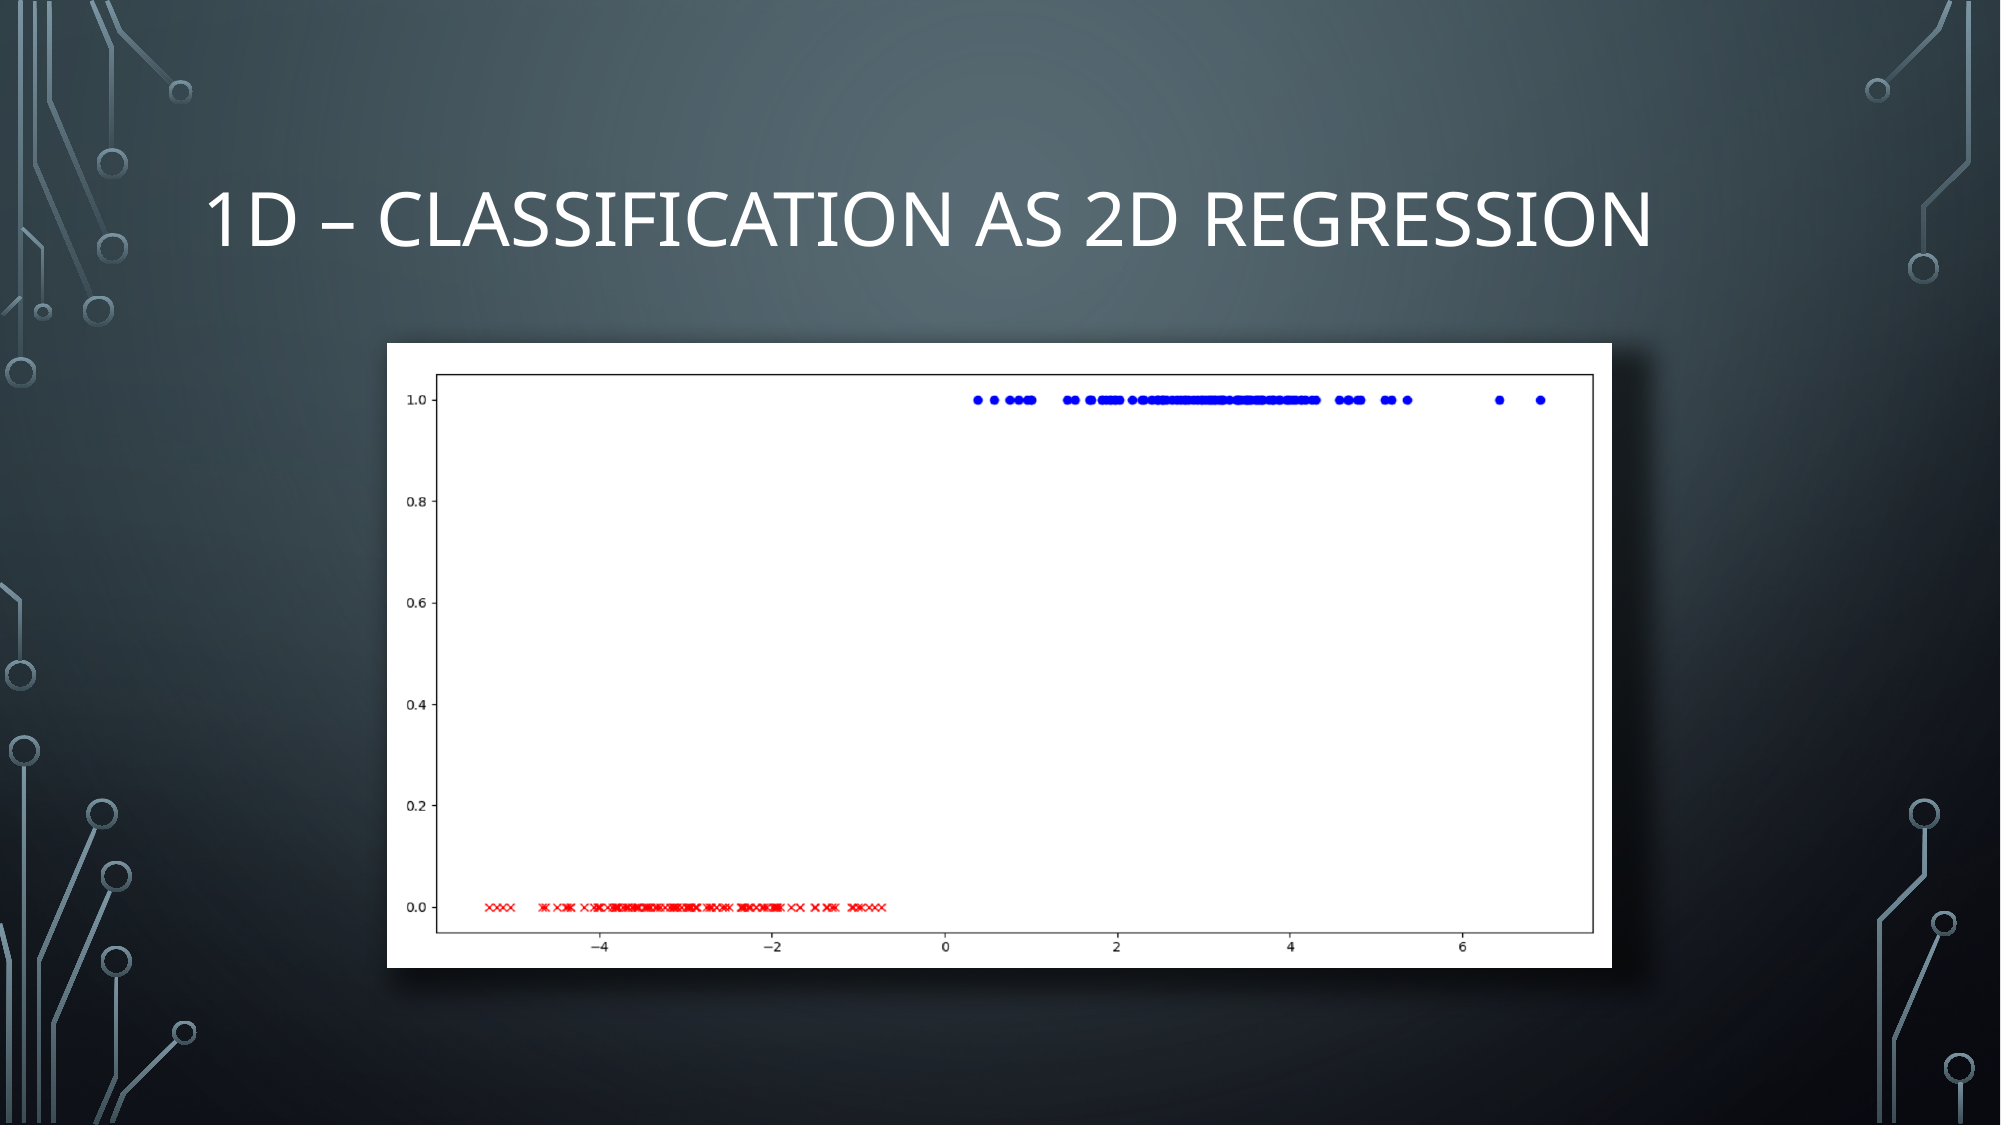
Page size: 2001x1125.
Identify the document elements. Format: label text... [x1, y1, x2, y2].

title 1D – Classification as 2D regression [187, 101, 1813, 344]
picture [387, 343, 1612, 968]
